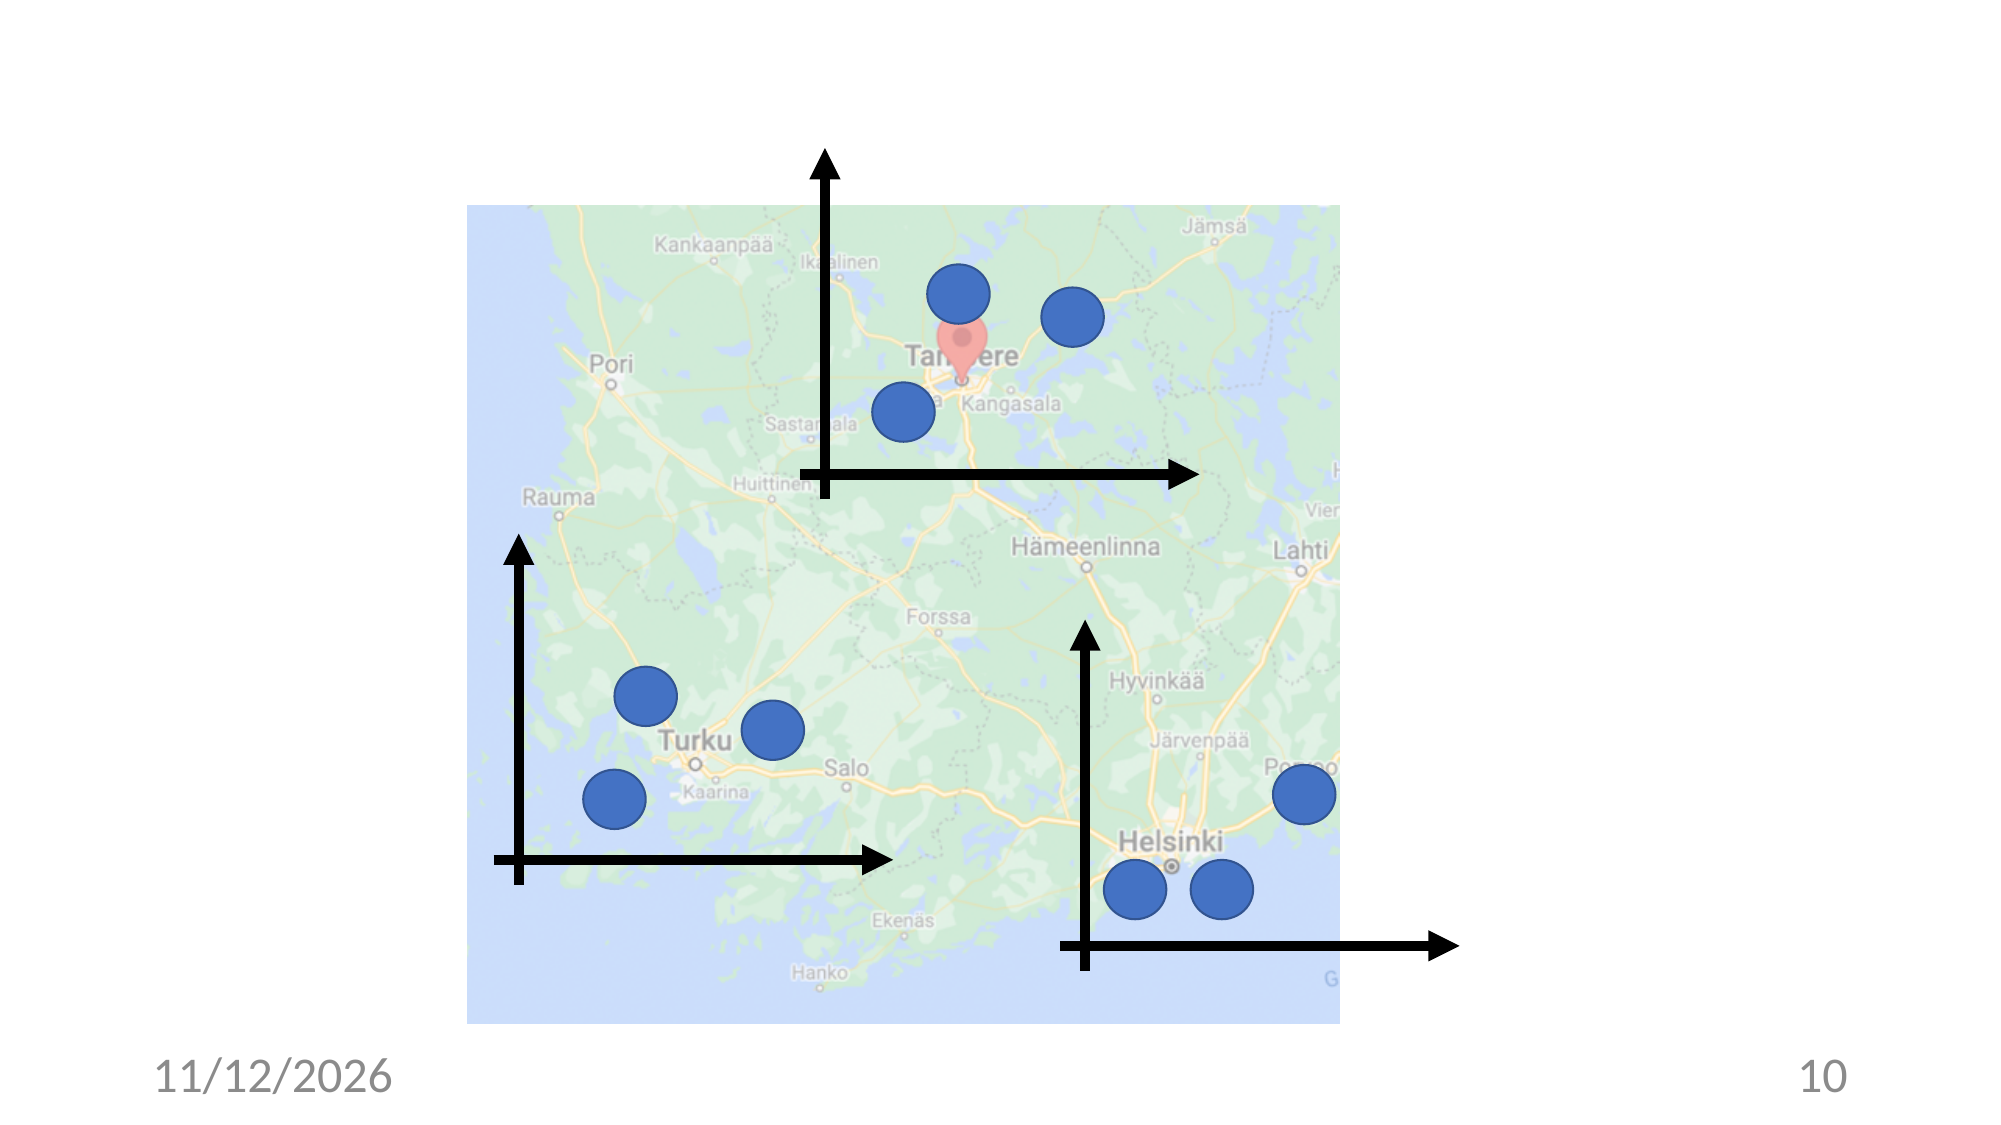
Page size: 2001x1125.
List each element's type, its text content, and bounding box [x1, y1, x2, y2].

picture [466, 205, 1340, 1024]
slide_number 10 [1412, 1042, 1863, 1103]
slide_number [137, 1042, 588, 1103]
